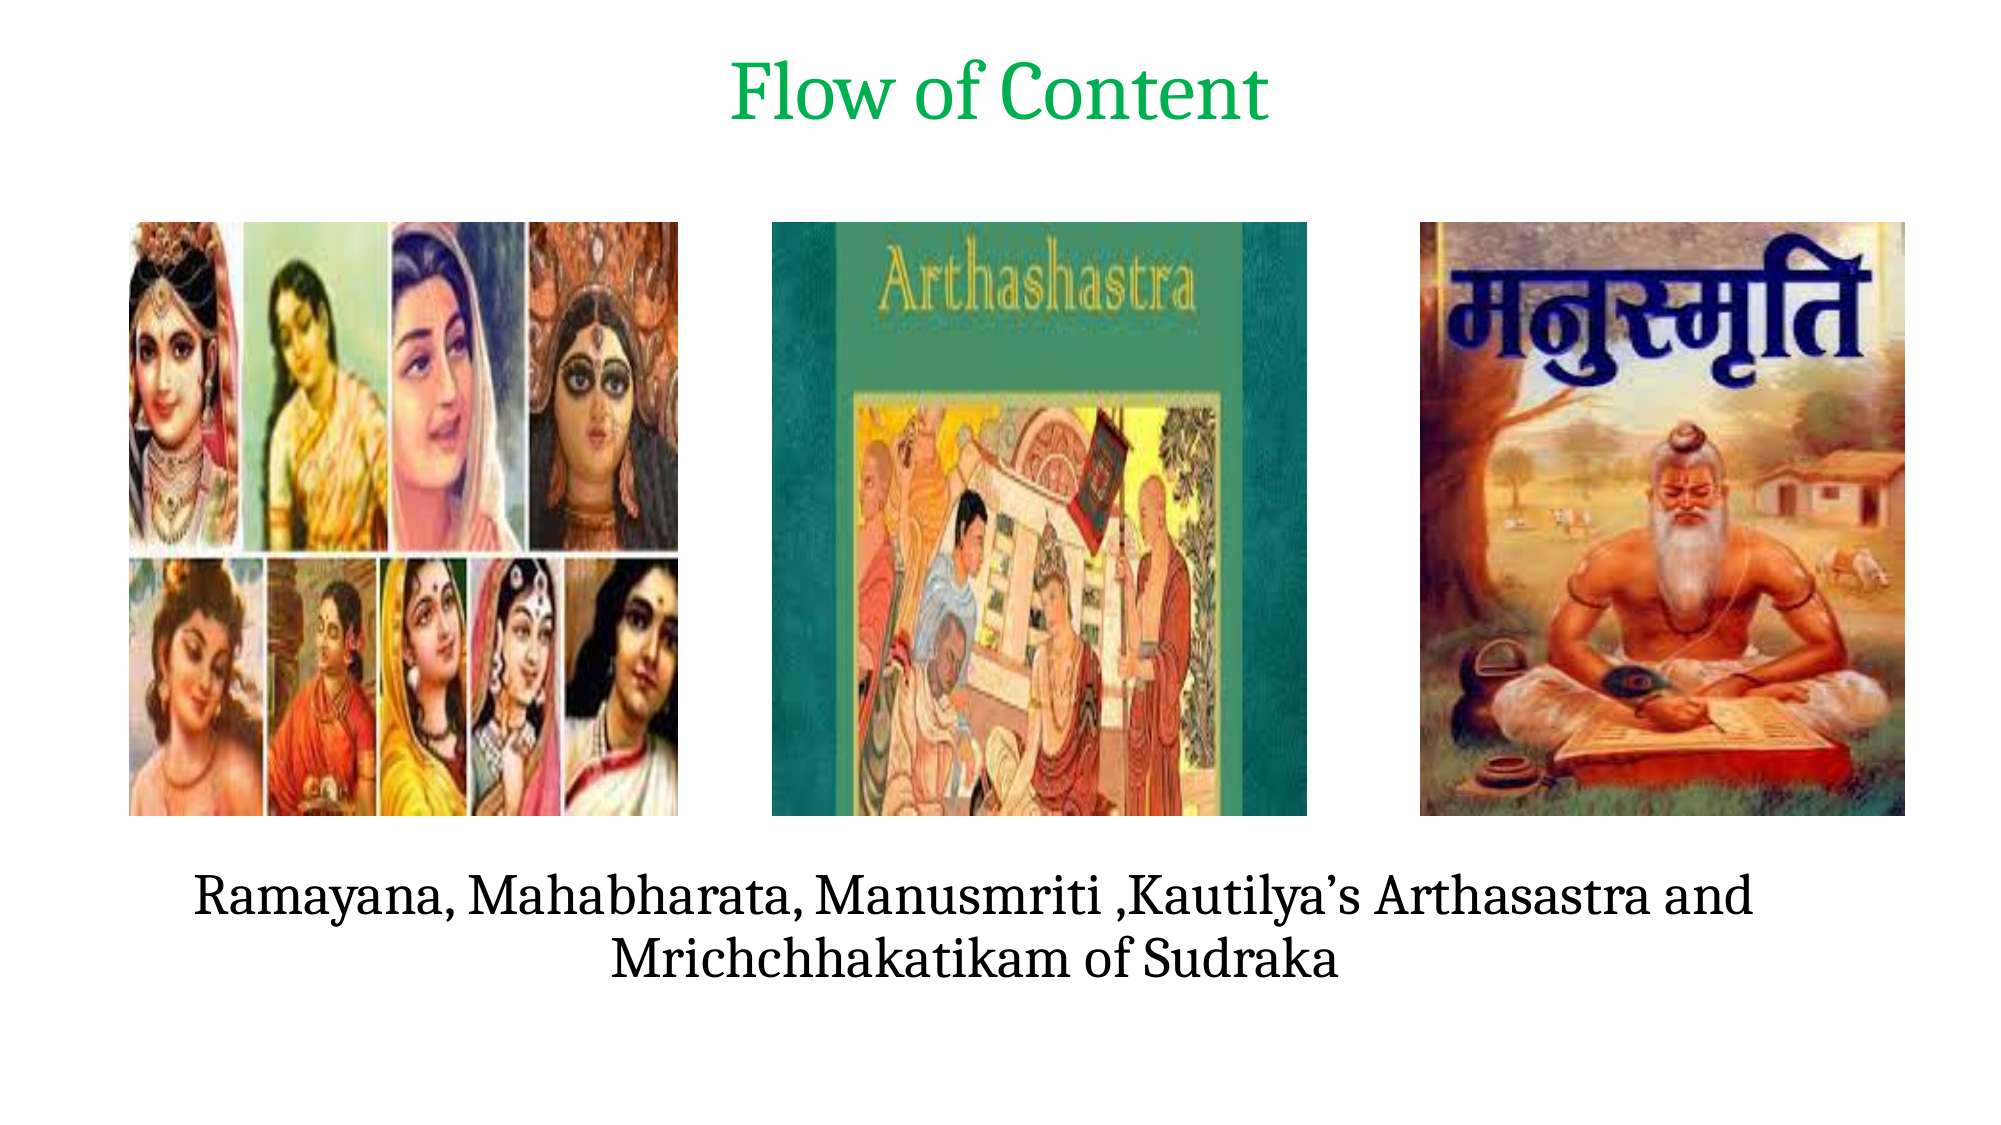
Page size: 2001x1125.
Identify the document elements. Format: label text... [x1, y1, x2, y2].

picture [129, 222, 678, 816]
picture [772, 222, 1307, 816]
picture [1420, 222, 1905, 816]
subtitle Ramayana, Mahabharata, Manusmriti ,Kautilya’s Arthasastra and Mrichchhakatikam of Sudraka [0, 193, 1966, 1125]
title Flow of Content [249, 38, 1750, 146]
